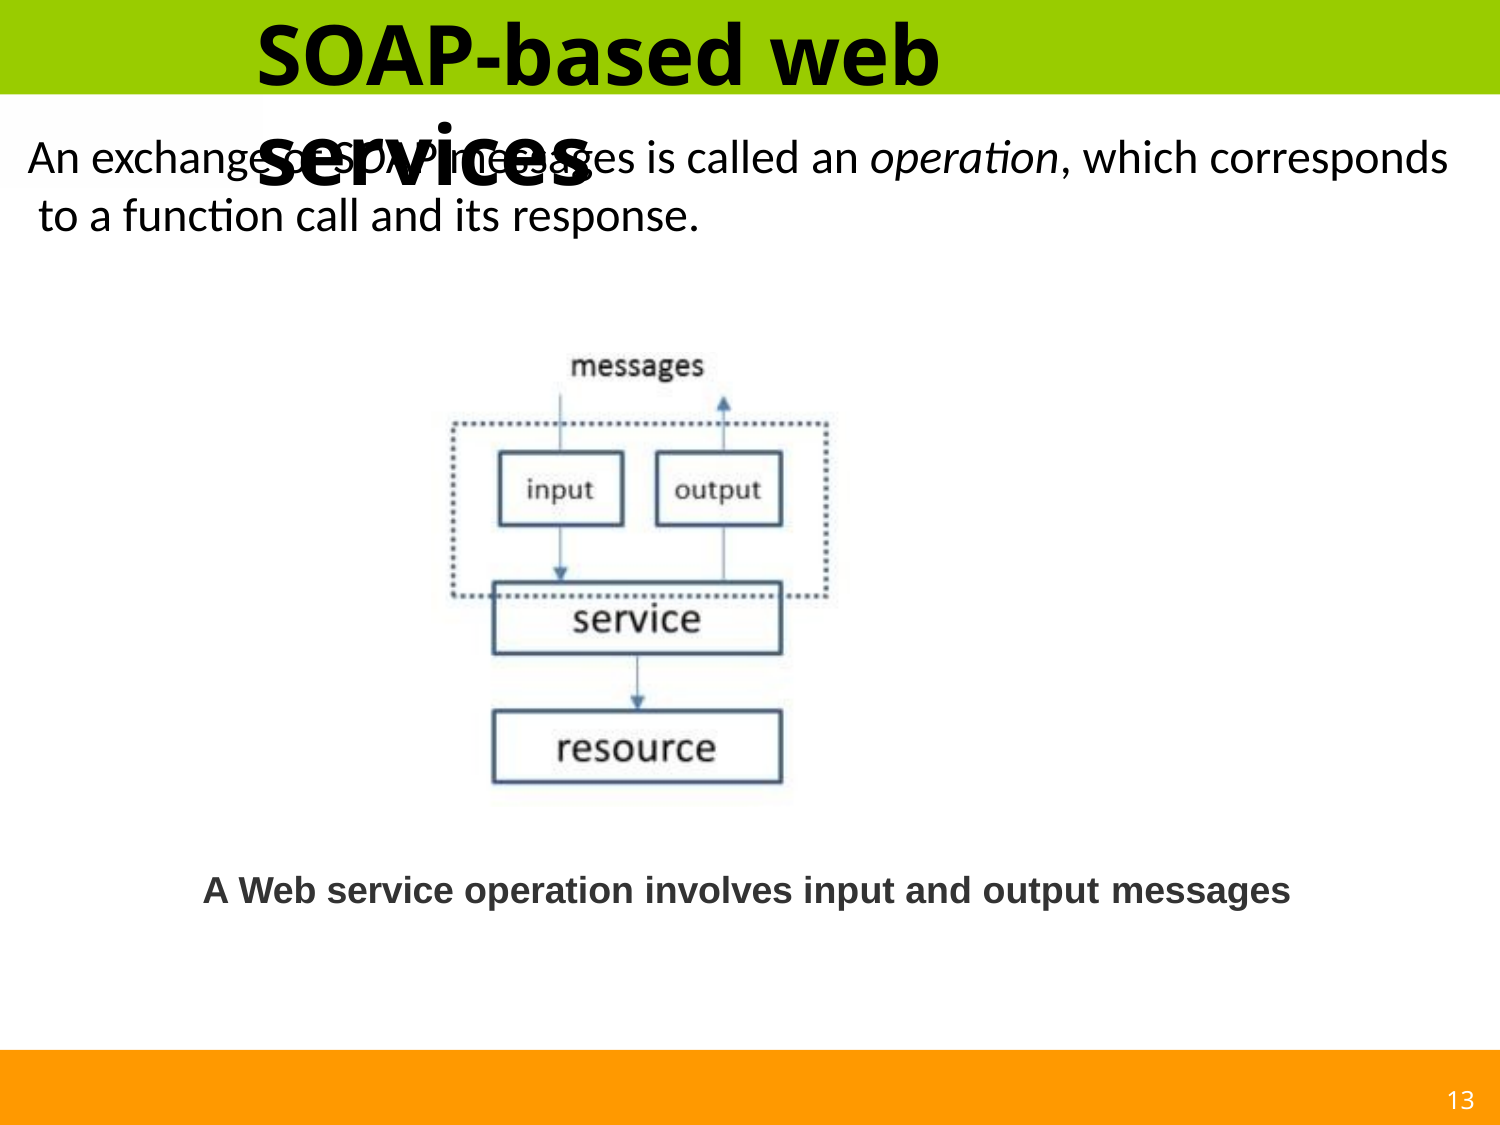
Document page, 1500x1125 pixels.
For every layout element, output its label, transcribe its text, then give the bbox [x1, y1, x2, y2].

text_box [0, 0, 1500, 188]
text_box An exchange of SOAP messages is called an operation, which corresponds to a function call and its response. [25, 197, 1459, 241]
text_box A Web service operation involves input and output messages [200, 863, 1298, 911]
slide_number 13 [1440, 1083, 1479, 1125]
text_box [431, 352, 850, 807]
